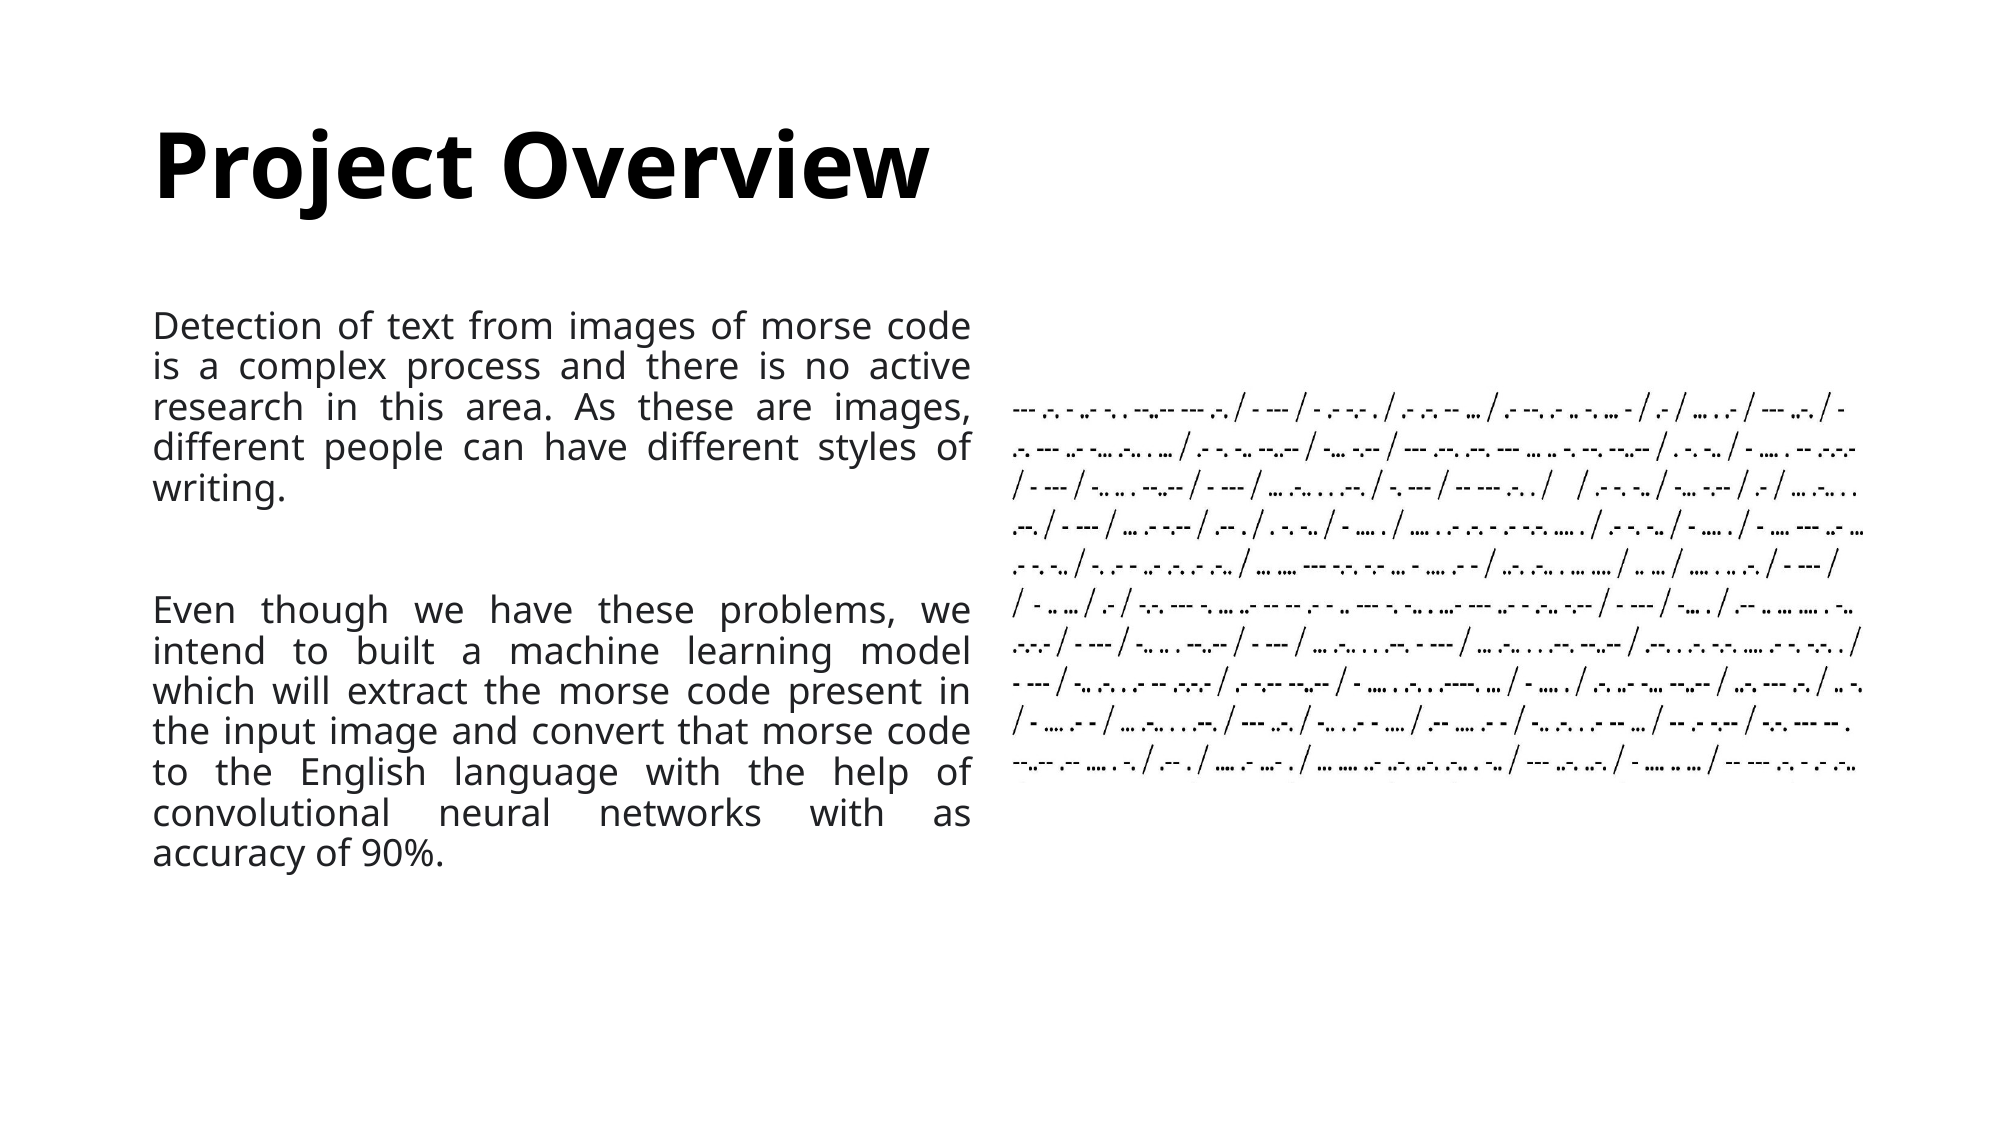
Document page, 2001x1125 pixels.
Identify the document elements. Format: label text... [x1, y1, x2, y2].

title Project Overview [137, 59, 1863, 278]
list Detection of text from images of morse code is a complex process and there is no active research in this area. As these are images, different people can have different styles of writing. Even though we have these problems, we intend to built a machine learning model which will extract the morse code present in the input image and convert that morse code to the English language with the help of convolutional neural networks with as accuracy of 90%. [137, 299, 988, 1014]
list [1012, 386, 1863, 783]
